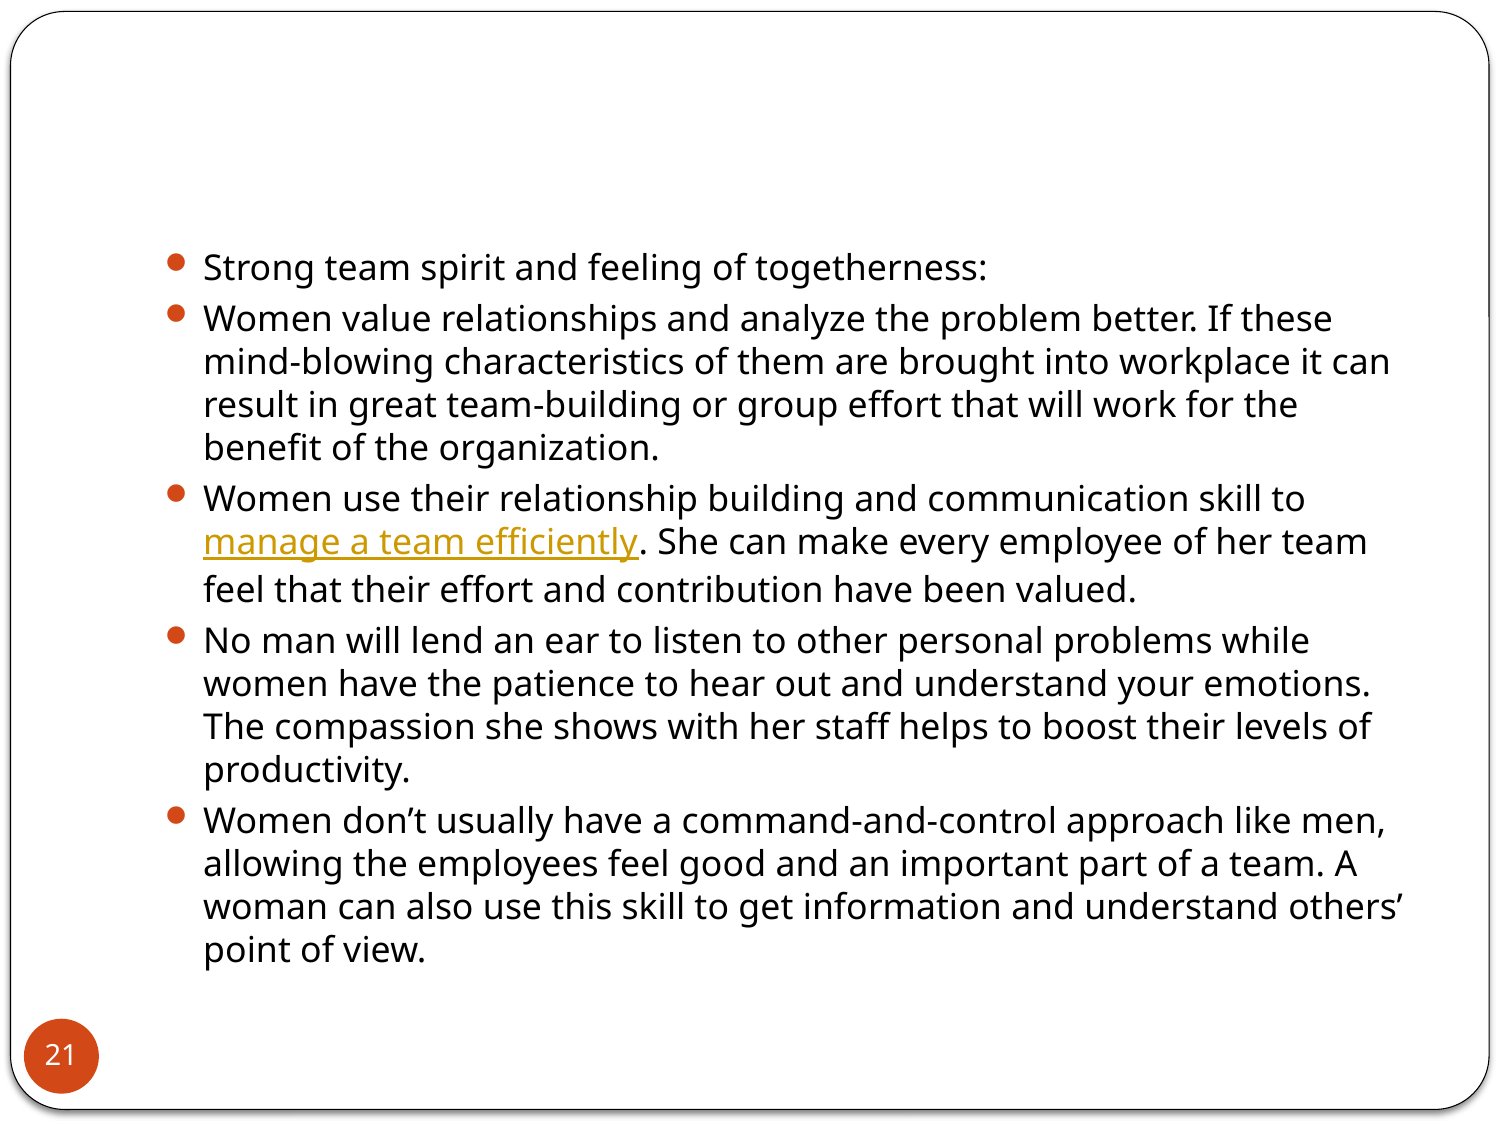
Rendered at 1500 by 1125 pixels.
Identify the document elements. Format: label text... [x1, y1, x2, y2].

slide_number 21 [23, 1018, 99, 1094]
list Strong team spirit and feeling of togetherness: Women value relationships and analyze the problem better. If these mind-blowing characteristics of them are brought into workplace it can result in great team-building or group effort that will work for the benefit of the organization. Women use their relationship building and communication skill to manage a team efficiently. She can make every employee of her team feel that their effort and contribution have been valued. No man will lend an ear to listen to other personal problems while women have the patience to hear out and understand your emotions. The compassion she shows with her staff helps to boost their levels of productivity. Women don’t usually have a command-and-control approach like men, allowing the employees feel good and an important part of a team. A woman can also use this skill to get information and understand others’ point of view. [150, 237, 1425, 988]
